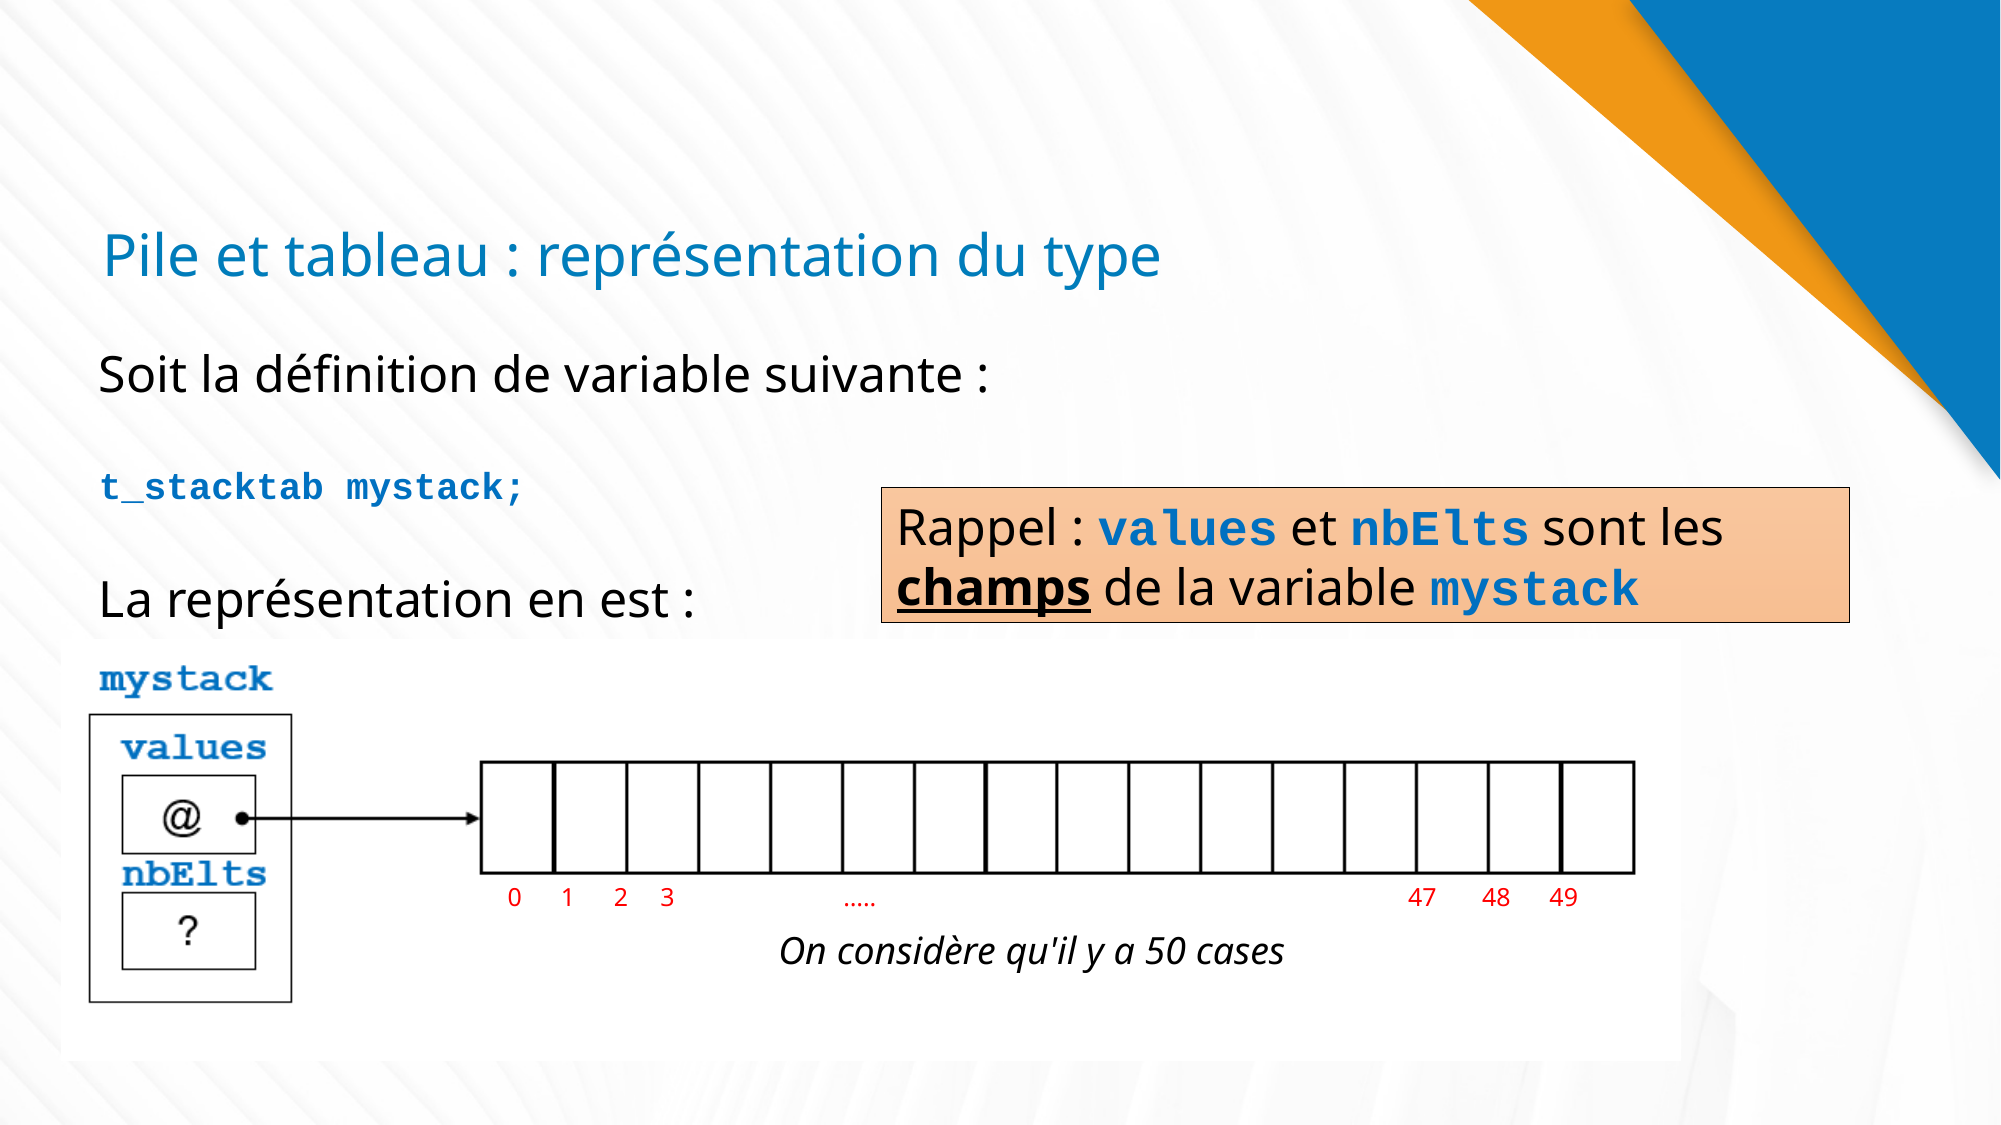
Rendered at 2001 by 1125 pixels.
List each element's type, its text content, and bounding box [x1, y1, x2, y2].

title Pile et tableau : représentation du type [102, 159, 1291, 297]
text_box Soit la définition de variable suivante : t_stacktab mystack; La représentation en est : [84, 334, 1931, 635]
text_box Rappel : values et nbElts sont les champs de la variable mystack [881, 487, 1850, 623]
picture [0, 0, 2001, 1125]
